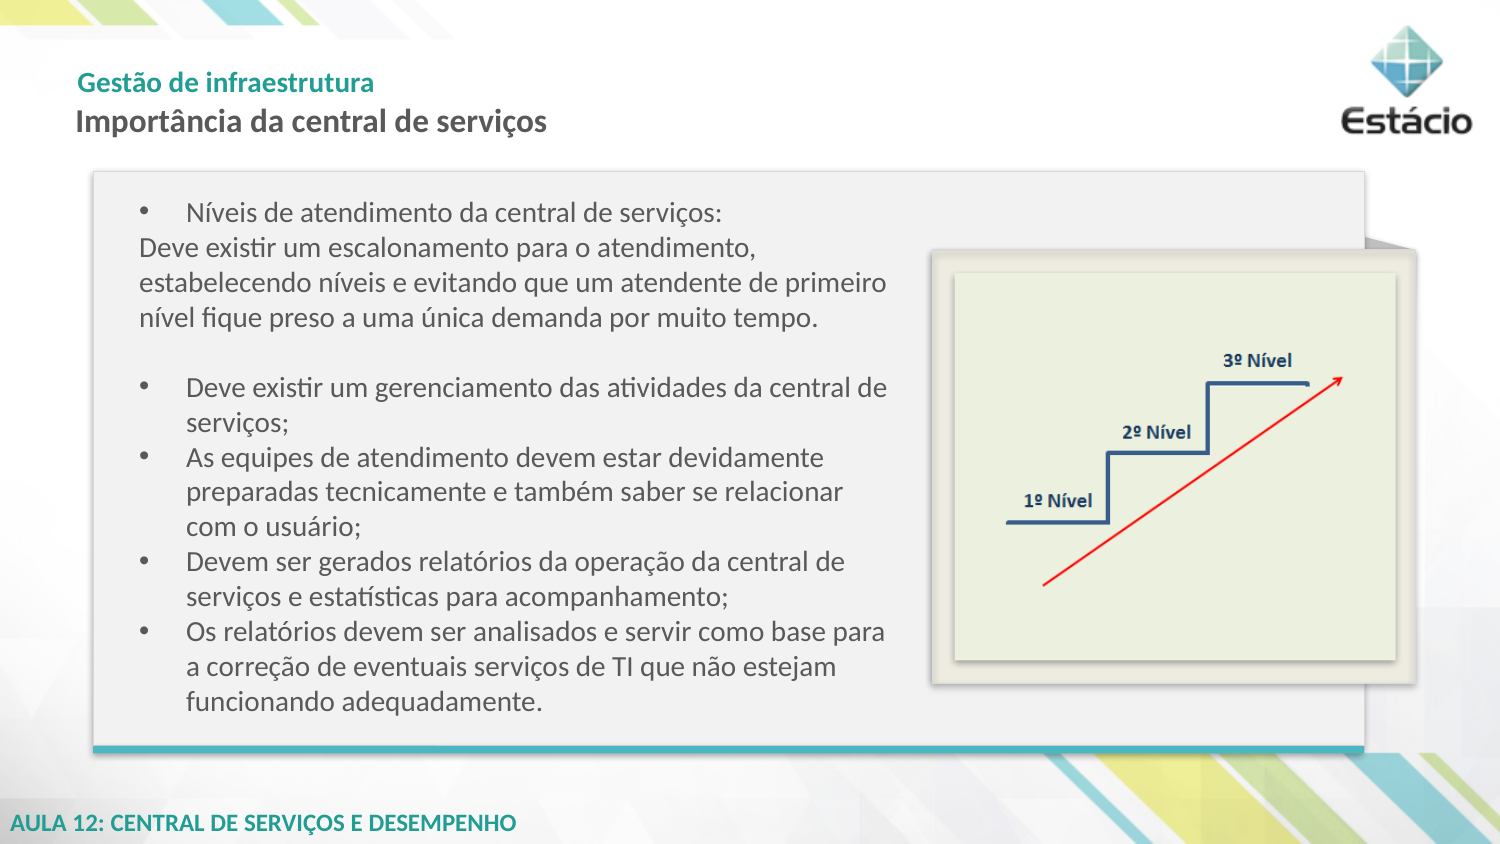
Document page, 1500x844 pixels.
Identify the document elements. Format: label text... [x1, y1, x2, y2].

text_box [954, 272, 1396, 661]
picture [0, 0, 1500, 844]
text_box [92, 745, 1366, 755]
text_box Níveis de atendimento da central de serviços: Deve existir um escalonamento para o atendimento, estabelecendo níveis e evitando que um atendente de primeiro nível fique preso a uma única demanda por muito tempo. Deve existir um gerenciamento das atividades da central de serviços; As equipes de atendimento devem estar devidamente preparadas tecnicamente e também saber se relacionar com o usuário; Devem ser gerados relatórios da operação da central de serviços e estatísticas para acompanhamento; Os relatórios devem ser analisados e servir como base para a correção de eventuais serviços de TI que não estejam funcionando adequadamente. [124, 185, 914, 725]
text_box [1369, 237, 1407, 247]
text_box [92, 170, 1365, 745]
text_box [932, 249, 1416, 684]
text_box Importância da central de serviços [60, 92, 721, 147]
